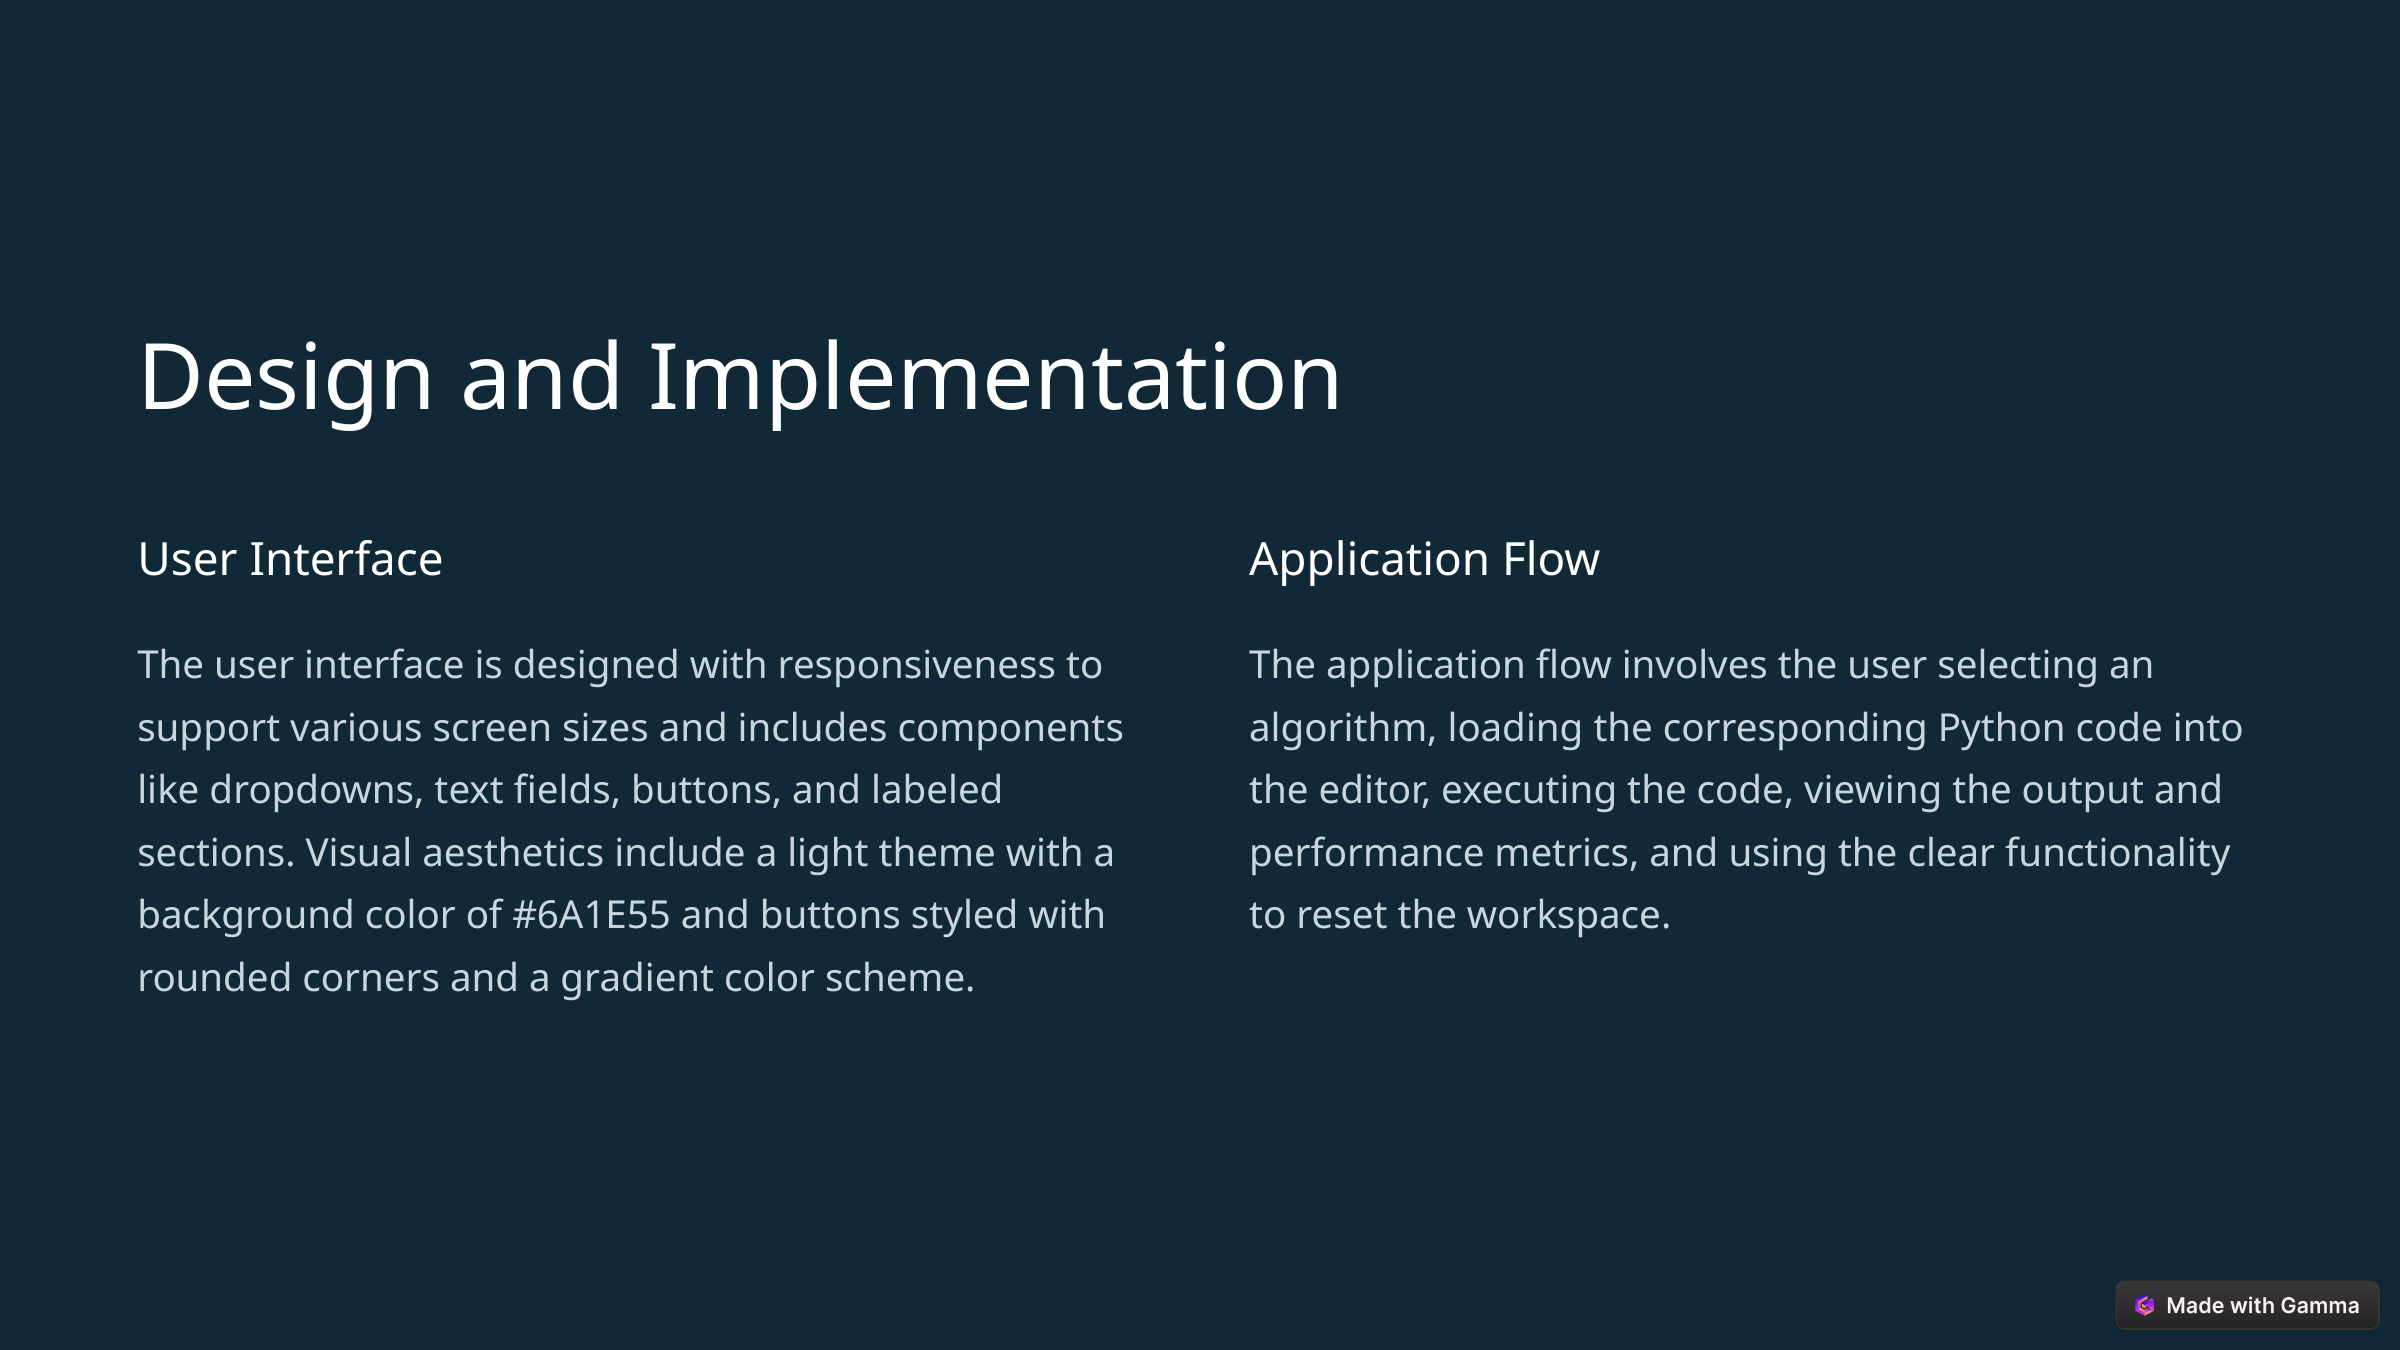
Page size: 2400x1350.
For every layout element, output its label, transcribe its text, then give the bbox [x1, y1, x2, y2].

text_box The application flow involves the user selecting an algorithm, loading the corresponding Python code into the editor, executing the code, viewing the output and performance metrics, and using the clear functionality to reset the workspace. [1249, 624, 2264, 939]
text_box User Interface [137, 527, 600, 585]
text_box Design and Implementation [137, 313, 1653, 429]
picture [2106, 1271, 2389, 1339]
text_box The user interface is designed with responsiveness to support various screen sizes and includes components like dropdowns, text fields, buttons, and labeled sections. Visual aesthetics include a light theme with a background color of #6A1E55 and buttons styled with rounded corners and a gradient color scheme. [137, 624, 1152, 1002]
text_box Application Flow [1249, 527, 1712, 585]
